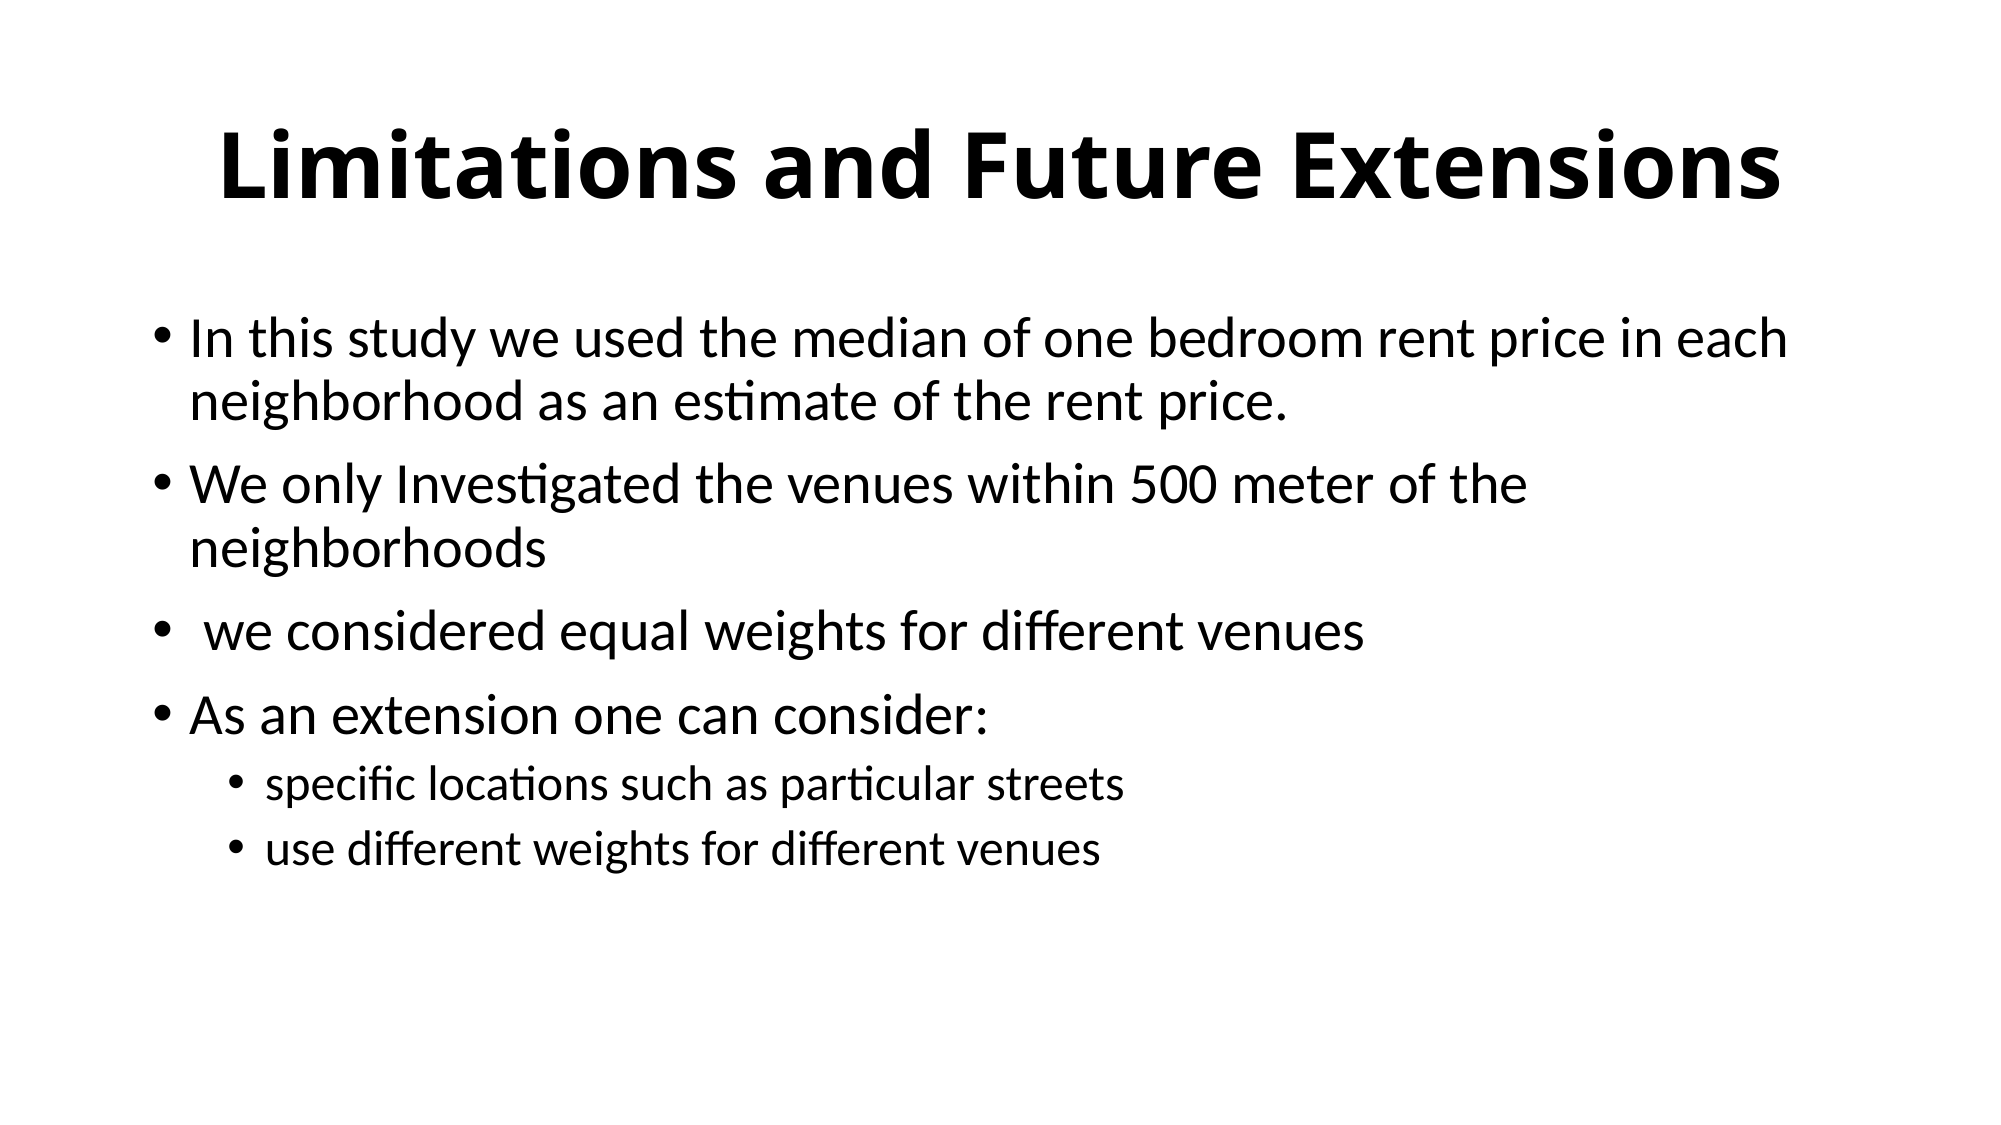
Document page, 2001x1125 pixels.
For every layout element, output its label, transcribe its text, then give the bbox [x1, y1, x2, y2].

title Limitations and Future Extensions [137, 59, 1863, 278]
list In this study we used the median of one bedroom rent price in each neighborhood as an estimate of the rent price. We only Investigated the venues within 500 meter of the neighborhoods we considered equal weights for different venues As an extension one can consider: specific locations such as particular streets use different weights for different venues [137, 299, 1863, 1014]
